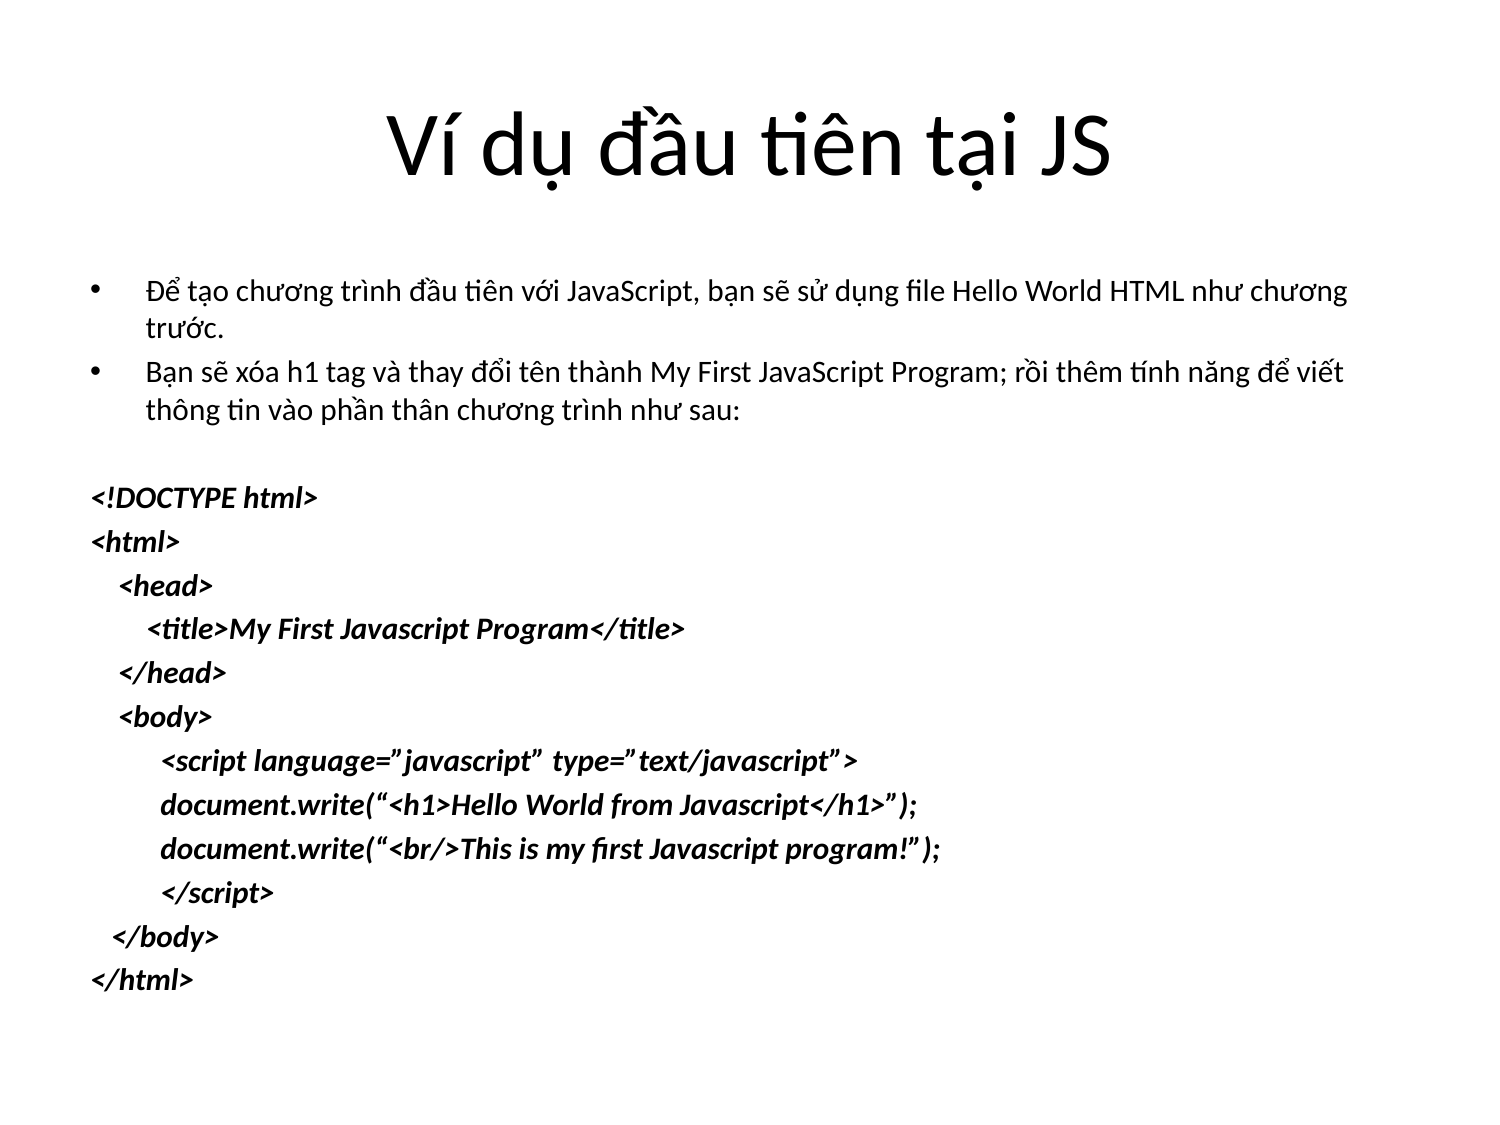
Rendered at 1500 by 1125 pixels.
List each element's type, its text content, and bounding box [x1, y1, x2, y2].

list Để tạo chương trình đầu tiên với JavaScript, bạn sẽ sử dụng file Hello World HTML như chương trước. Bạn sẽ xóa h1 tag và thay đổi tên thành My First JavaScript Program; rồi thêm tính năng để viết thông tin vào phần thân chương trình như sau: <!DOCTYPE html> <html> <head> <title>My First Javascript Program</title> </head> <body> <script language=”javascript” type=”text/javascript”> document.write(“<h1>Hello World from Javascript</h1>”); document.write(“<br/>This is my first Javascript program!”); </script> </body> </html> [75, 262, 1425, 1005]
title Ví dụ đầu tiên tại JS [75, 45, 1425, 233]
